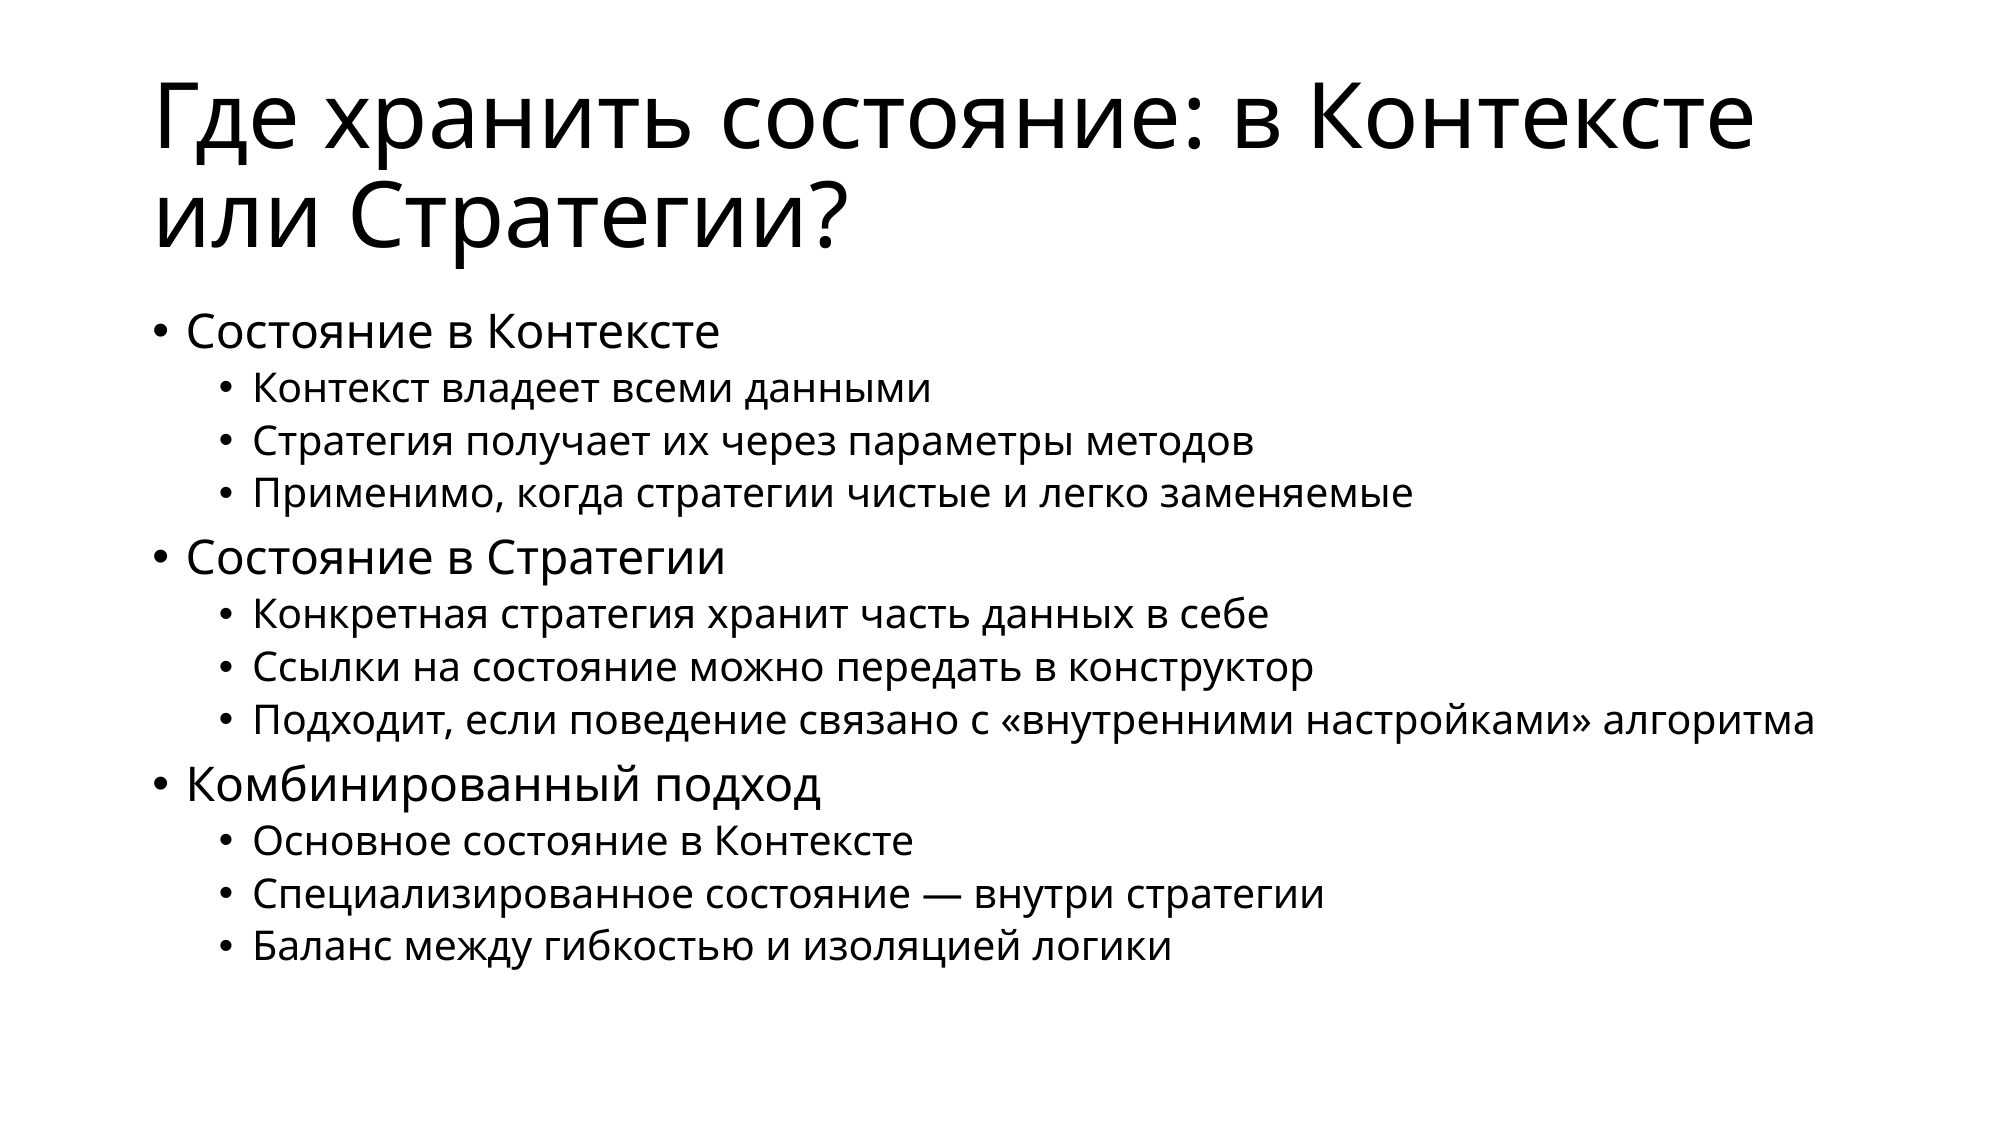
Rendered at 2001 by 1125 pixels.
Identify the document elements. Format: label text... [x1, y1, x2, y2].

list Состояние в Контексте Контекст владеет всеми данными Стратегия получает их через параметры методов Применимо, когда стратегии чистые и легко заменяемые Состояние в Стратегии Конкретная стратегия хранит часть данных в себе Ссылки на состояние можно передать в конструктор Подходит, если поведение связано с «внутренними настройками» алгоритма Комбинированный подход Основное состояние в Контексте Специализированное состояние — внутри стратегии Баланс между гибкостью и изоляцией логики [137, 299, 1863, 1014]
title Где хранить состояние: в Контексте или Стратегии? [137, 59, 1863, 278]
